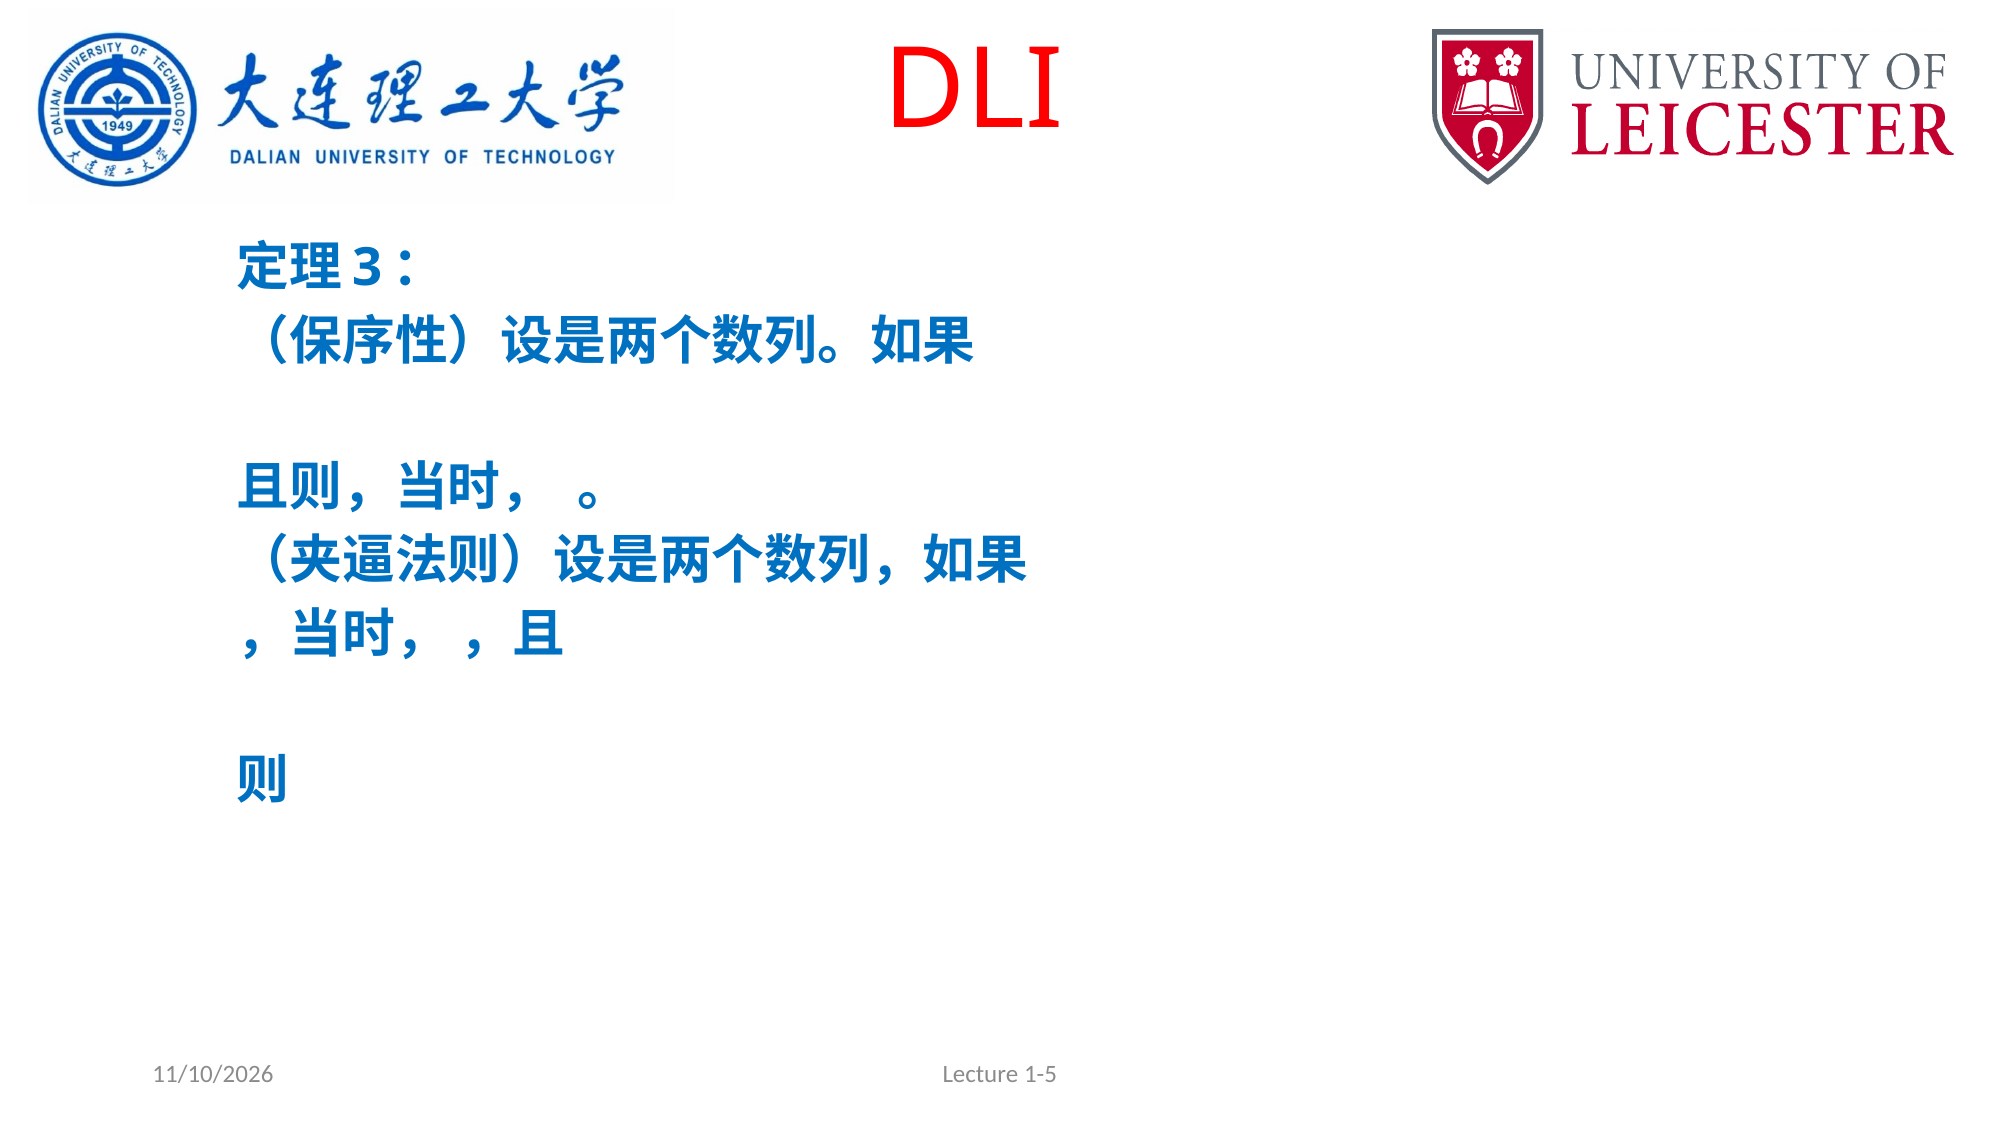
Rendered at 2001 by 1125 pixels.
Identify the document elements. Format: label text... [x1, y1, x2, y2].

footer Lecture 1-5 [662, 1042, 1338, 1103]
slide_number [137, 1042, 588, 1103]
picture [28, 7, 675, 205]
text_box DLI [675, 7, 1376, 158]
picture [1432, 29, 1954, 185]
